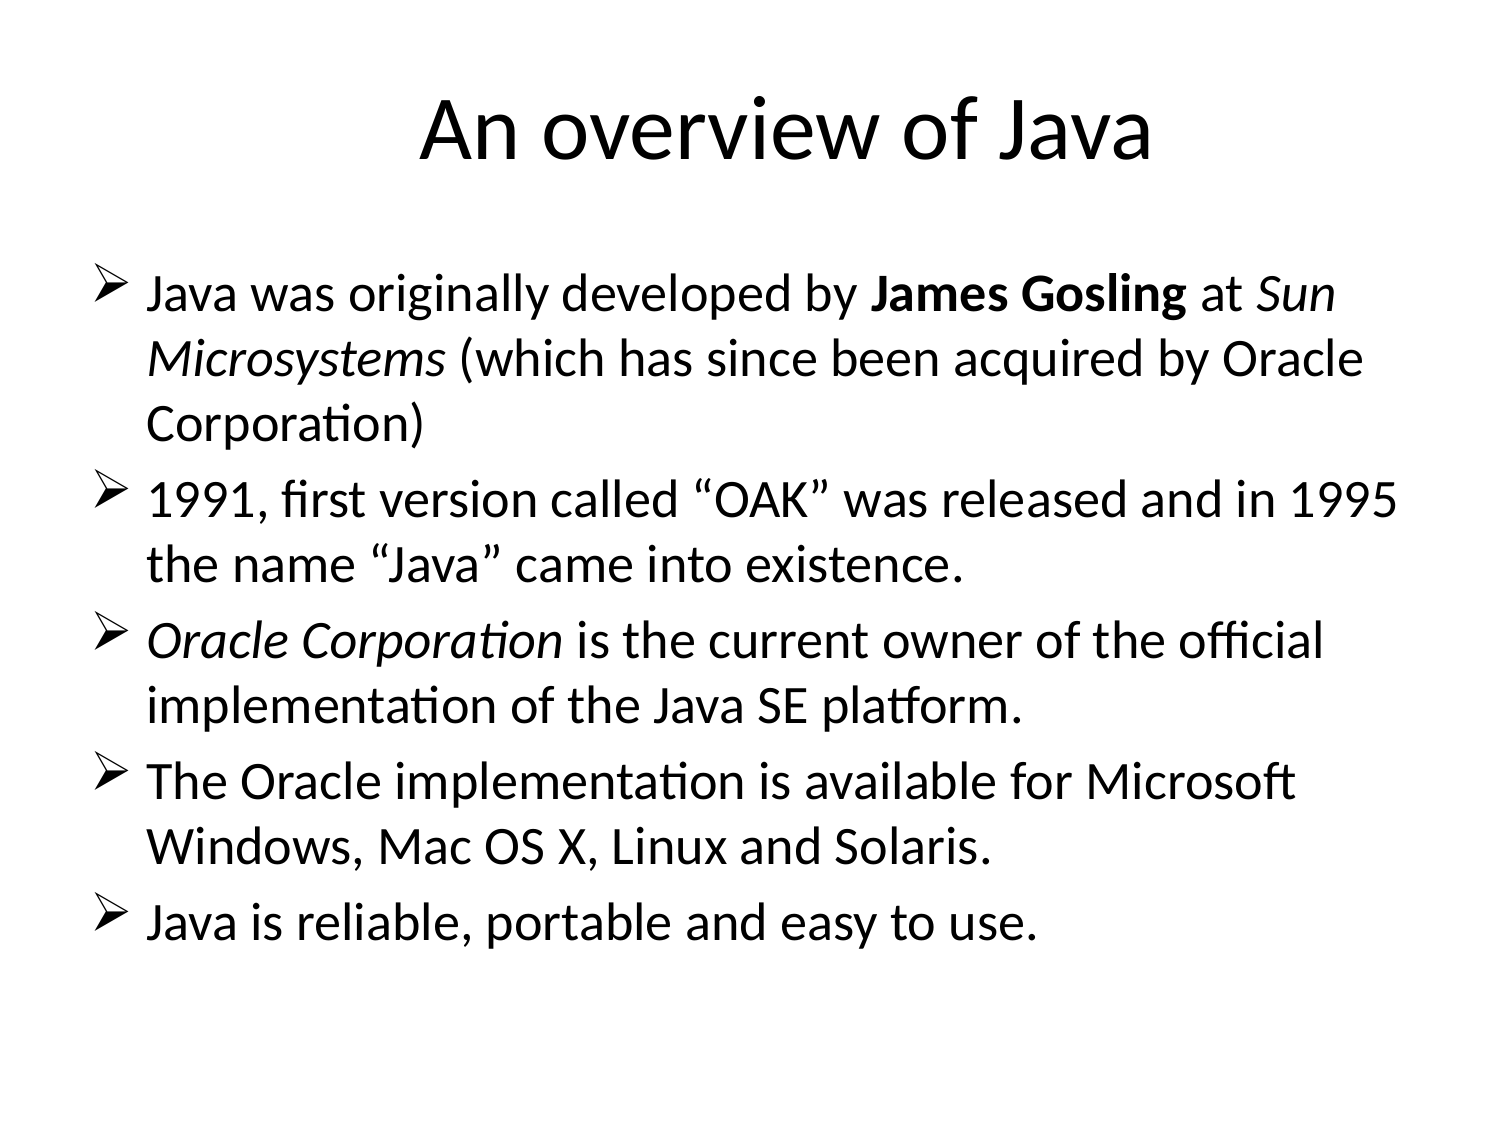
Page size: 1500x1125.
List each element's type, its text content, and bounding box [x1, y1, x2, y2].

title An overview of Java [150, 45, 1425, 200]
list Java was originally developed by James Gosling at Sun Microsystems (which has since been acquired by Oracle Corporation) 1991, first version called “OAK” was released and in 1995 the name “Java” came into existence. Oracle Corporation is the current owner of the official implementation of the Java SE platform. The Oracle implementation is available for Microsoft Windows, Mac OS X, Linux and Solaris. Java is reliable, portable and easy to use. [75, 249, 1425, 1005]
